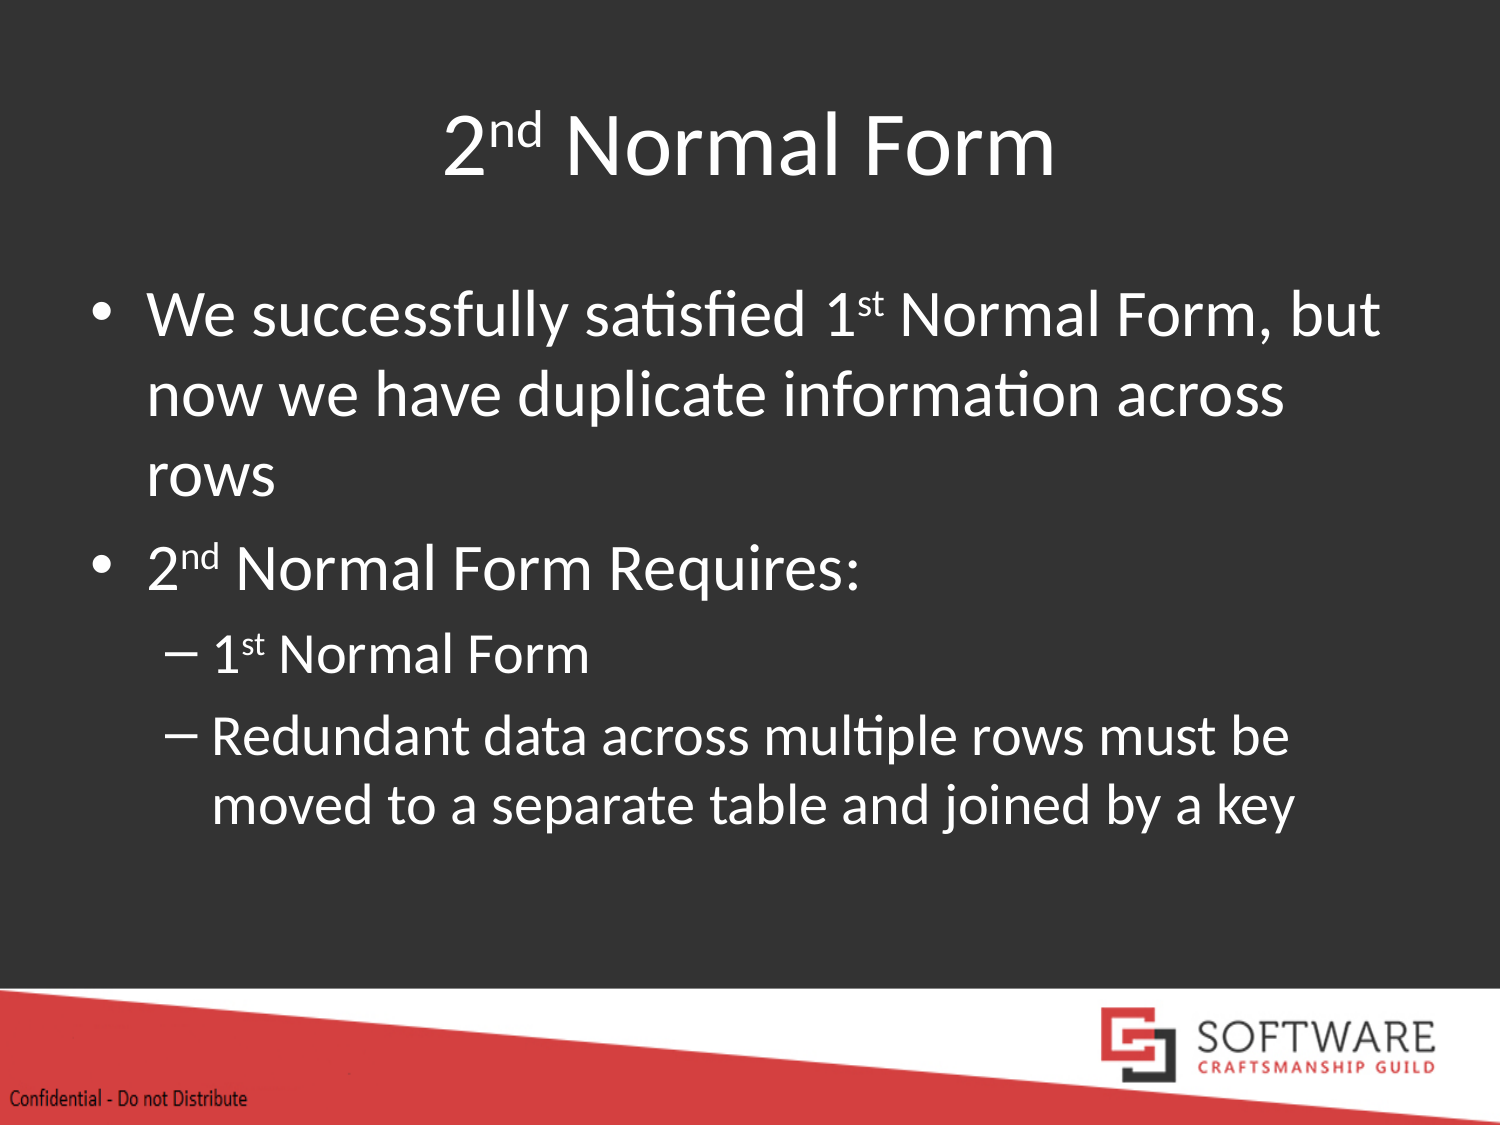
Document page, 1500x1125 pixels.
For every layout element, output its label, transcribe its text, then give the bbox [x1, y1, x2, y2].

list We successfully satisfied 1st Normal Form, but now we have duplicate information across rows 2nd Normal Form Requires: 1st Normal Form Redundant data across multiple rows must be moved to a separate table and joined by a key [75, 262, 1425, 988]
title 2nd Normal Form [75, 45, 1425, 233]
picture [0, 0, 1500, 1125]
